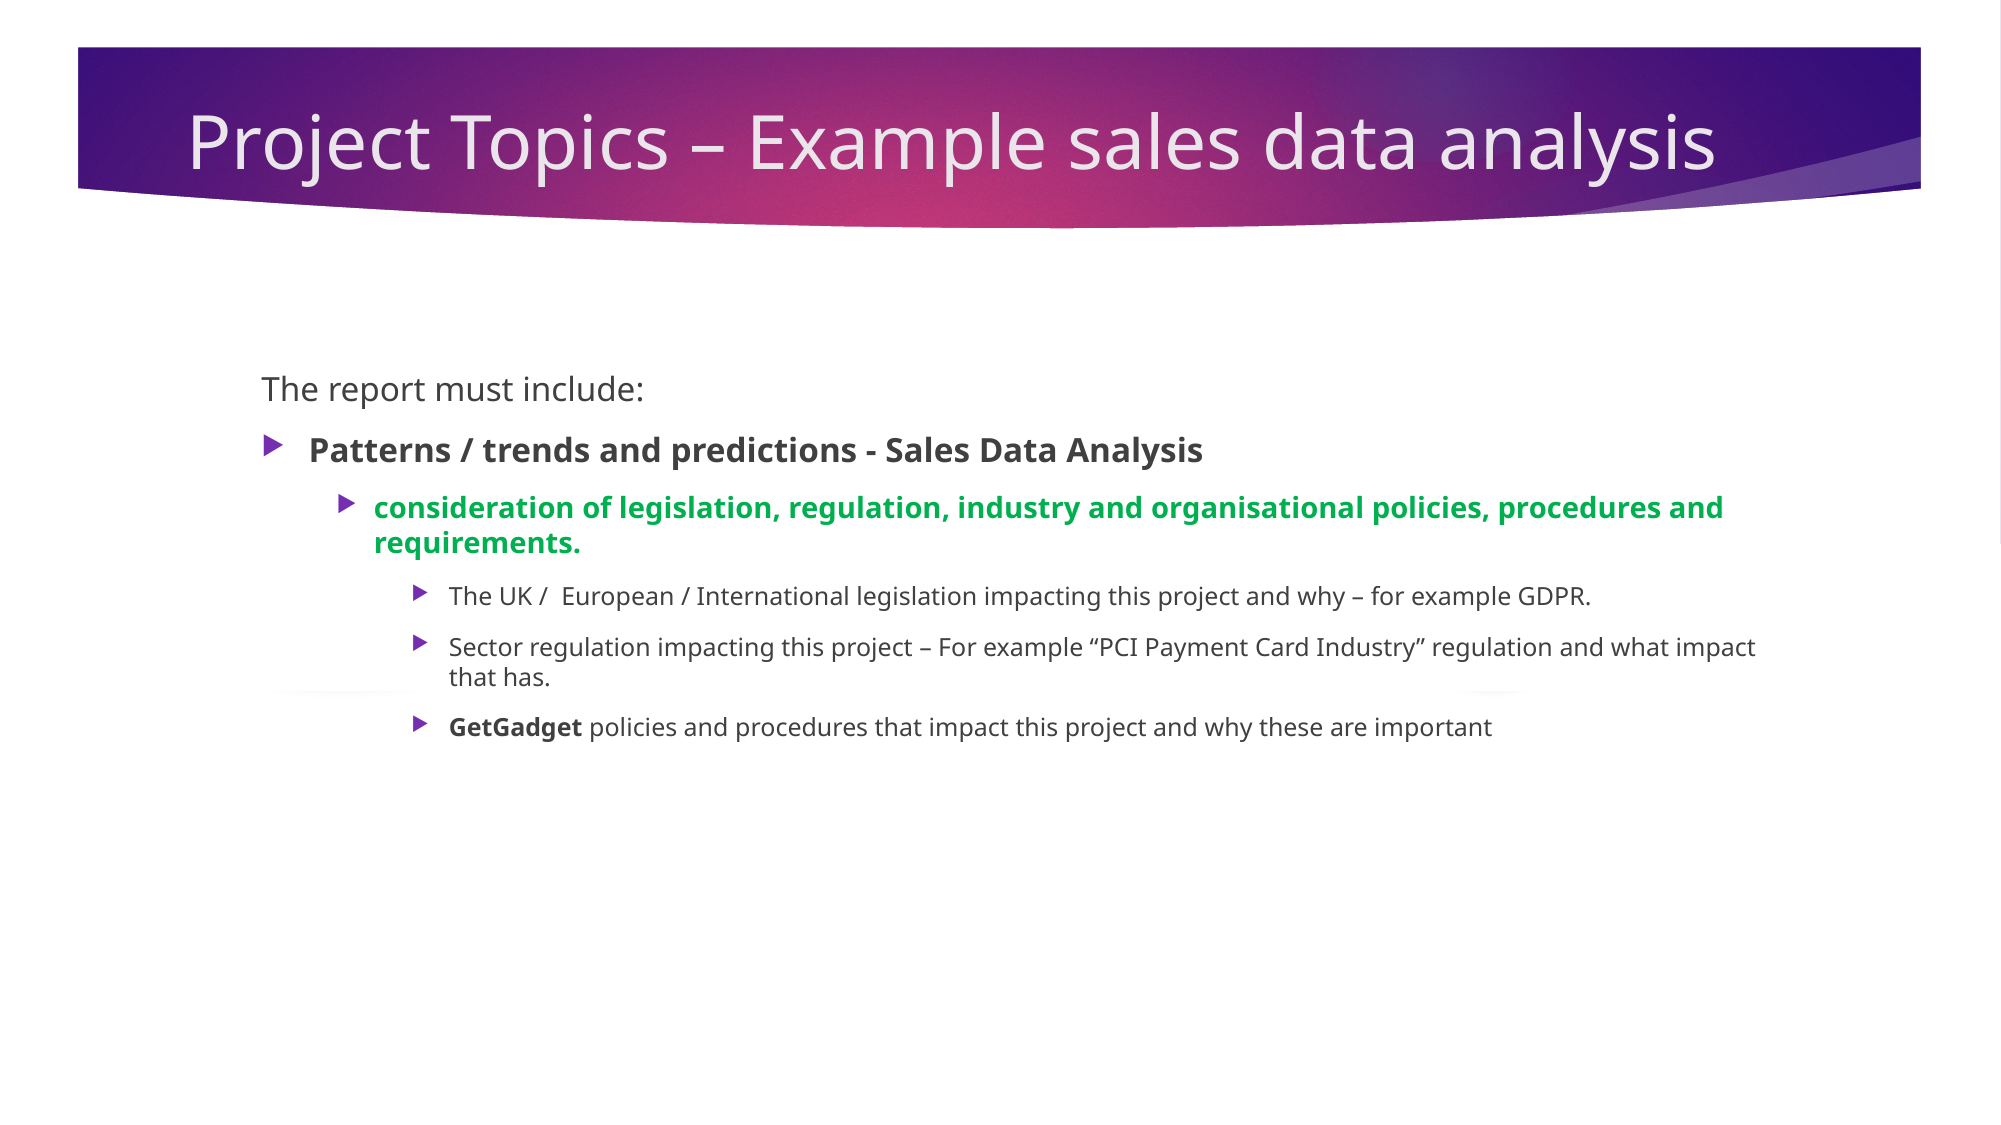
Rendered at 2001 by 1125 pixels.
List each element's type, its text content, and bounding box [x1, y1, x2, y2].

title Project Topics – Example sales data analysis [171, 81, 1831, 198]
list The report must include: Patterns / trends and predictions - Sales Data Analysis consideration of legislation, regulation, industry and organisational policies, procedures and requirements. The UK / European / International legislation impacting this project and why – for example GDPR. Sector regulation impacting this project – For example “PCI Payment Card Industry” regulation and what impact that has. GetGadget policies and procedures that impact this project and why these are important [171, 299, 1787, 1080]
